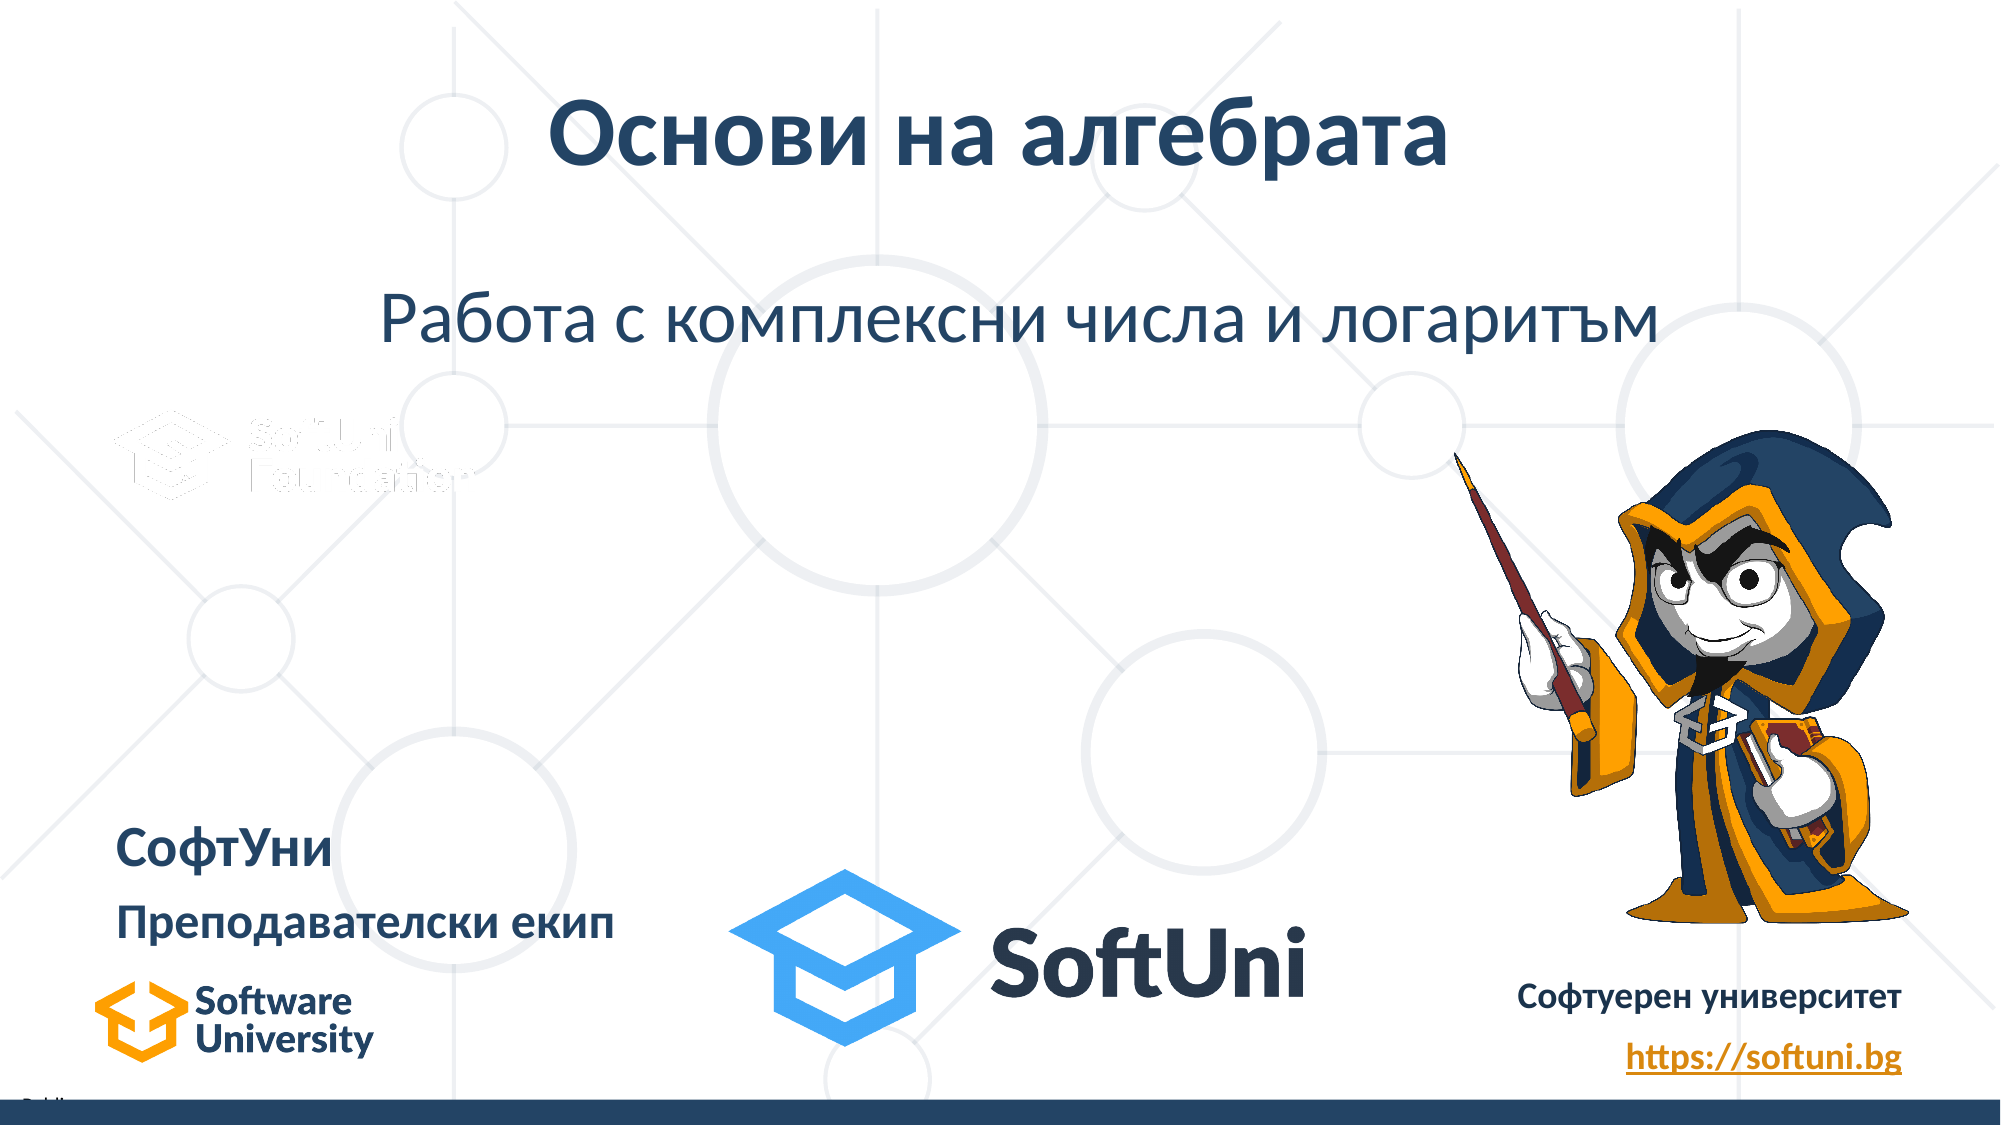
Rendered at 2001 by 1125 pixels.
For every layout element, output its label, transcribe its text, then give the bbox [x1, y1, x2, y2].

picture [709, 850, 1325, 1064]
picture [111, 409, 475, 501]
picture [1451, 473, 1910, 924]
title Основи на алгебрата [90, 52, 1910, 198]
list https://softuni.bg [1423, 1022, 1908, 1085]
list Софтуерен университет [1423, 963, 1908, 1022]
list Преподавателски екип [110, 880, 713, 954]
picture [83, 970, 384, 1074]
subtitle Работа с комплексни числа и логаритъм [111, 256, 1930, 473]
list СофтУни [110, 800, 595, 880]
